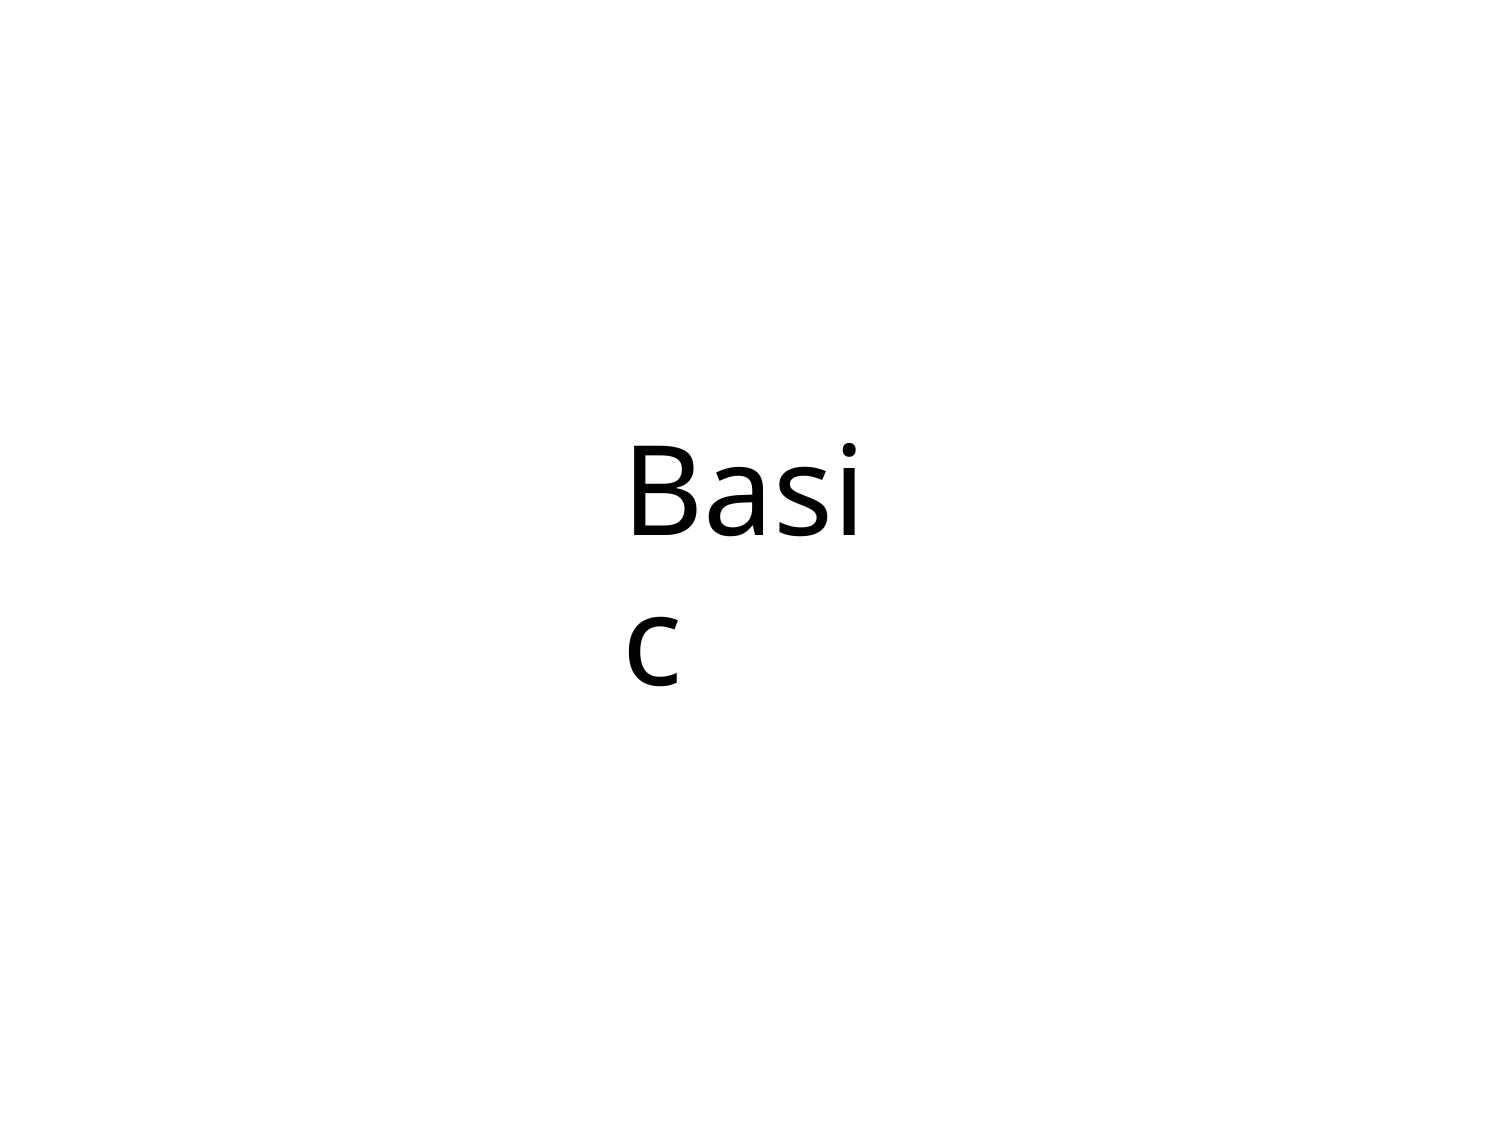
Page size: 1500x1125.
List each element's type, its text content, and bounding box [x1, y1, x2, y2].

title Basic [620, 408, 880, 711]
